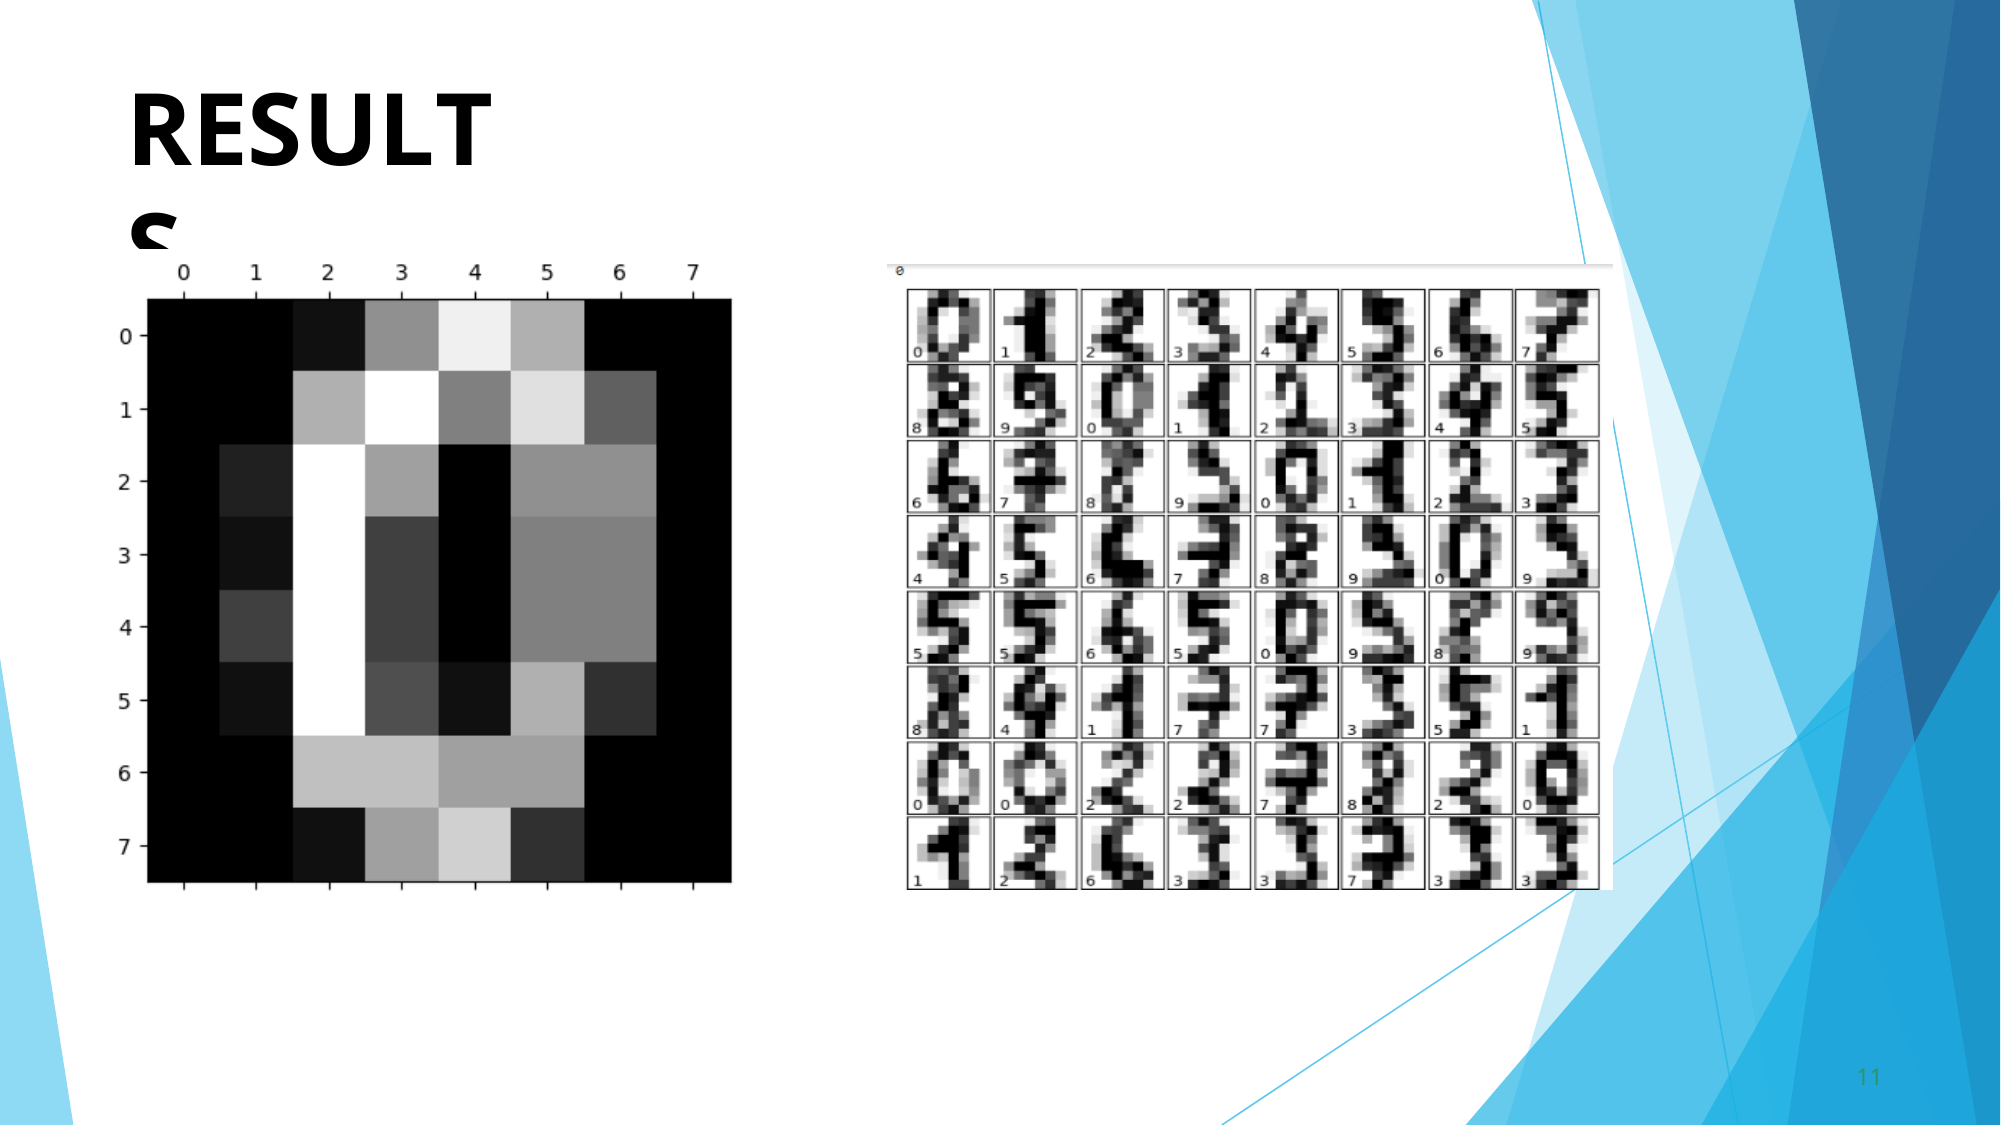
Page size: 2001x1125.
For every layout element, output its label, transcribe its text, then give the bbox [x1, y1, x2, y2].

picture [887, 264, 1613, 891]
text_box 11 [1849, 1061, 1888, 1095]
picture [99, 249, 757, 905]
title RESULTS [123, 63, 524, 248]
